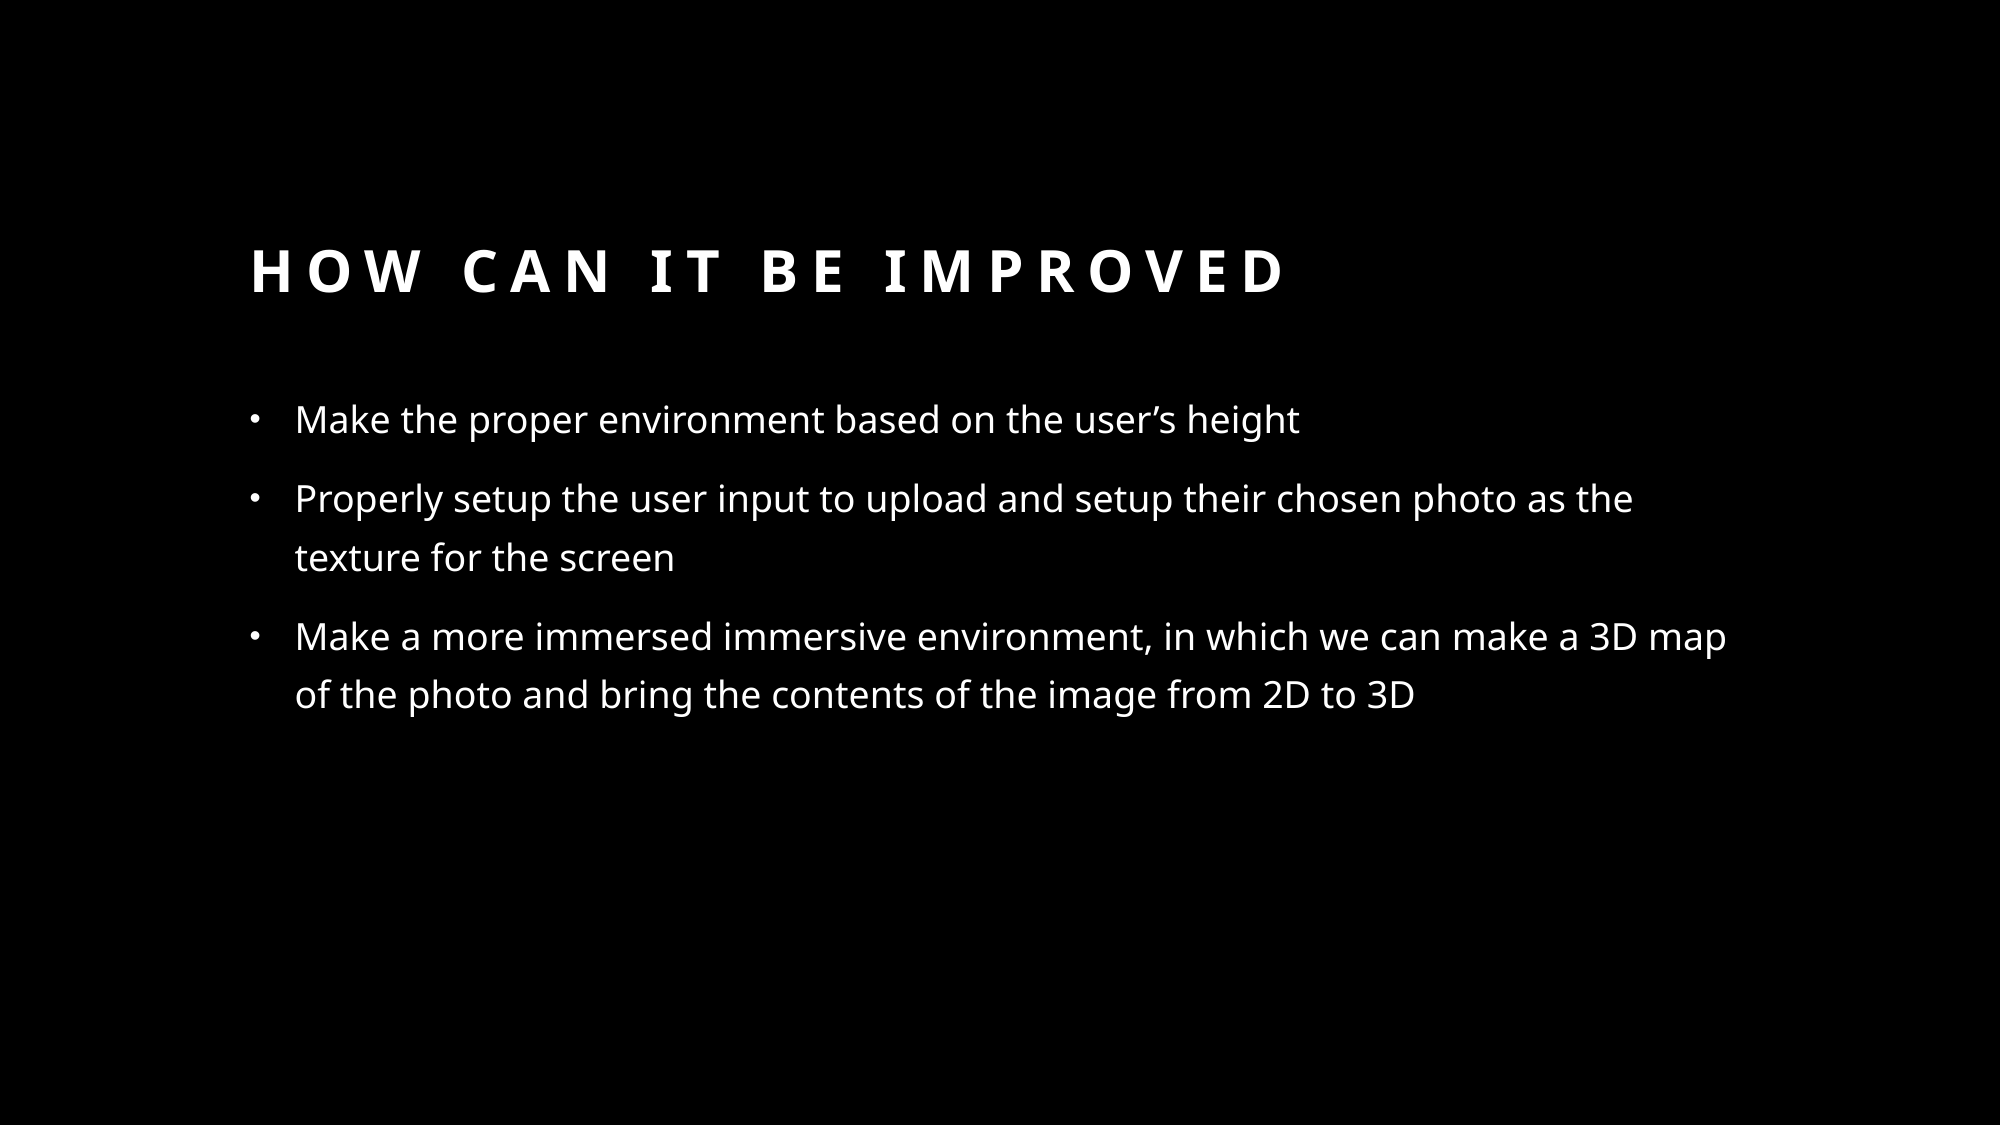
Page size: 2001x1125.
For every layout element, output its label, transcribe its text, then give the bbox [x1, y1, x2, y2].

list Make the proper environment based on the user’s height Properly setup the user input to upload and setup their chosen photo as the texture for the screen Make a more immersed immersive environment, in which we can make a 3D map of the photo and bring the contents of the image from 2D to 3D [234, 375, 1750, 1000]
title How can it be improved [234, 171, 1750, 313]
